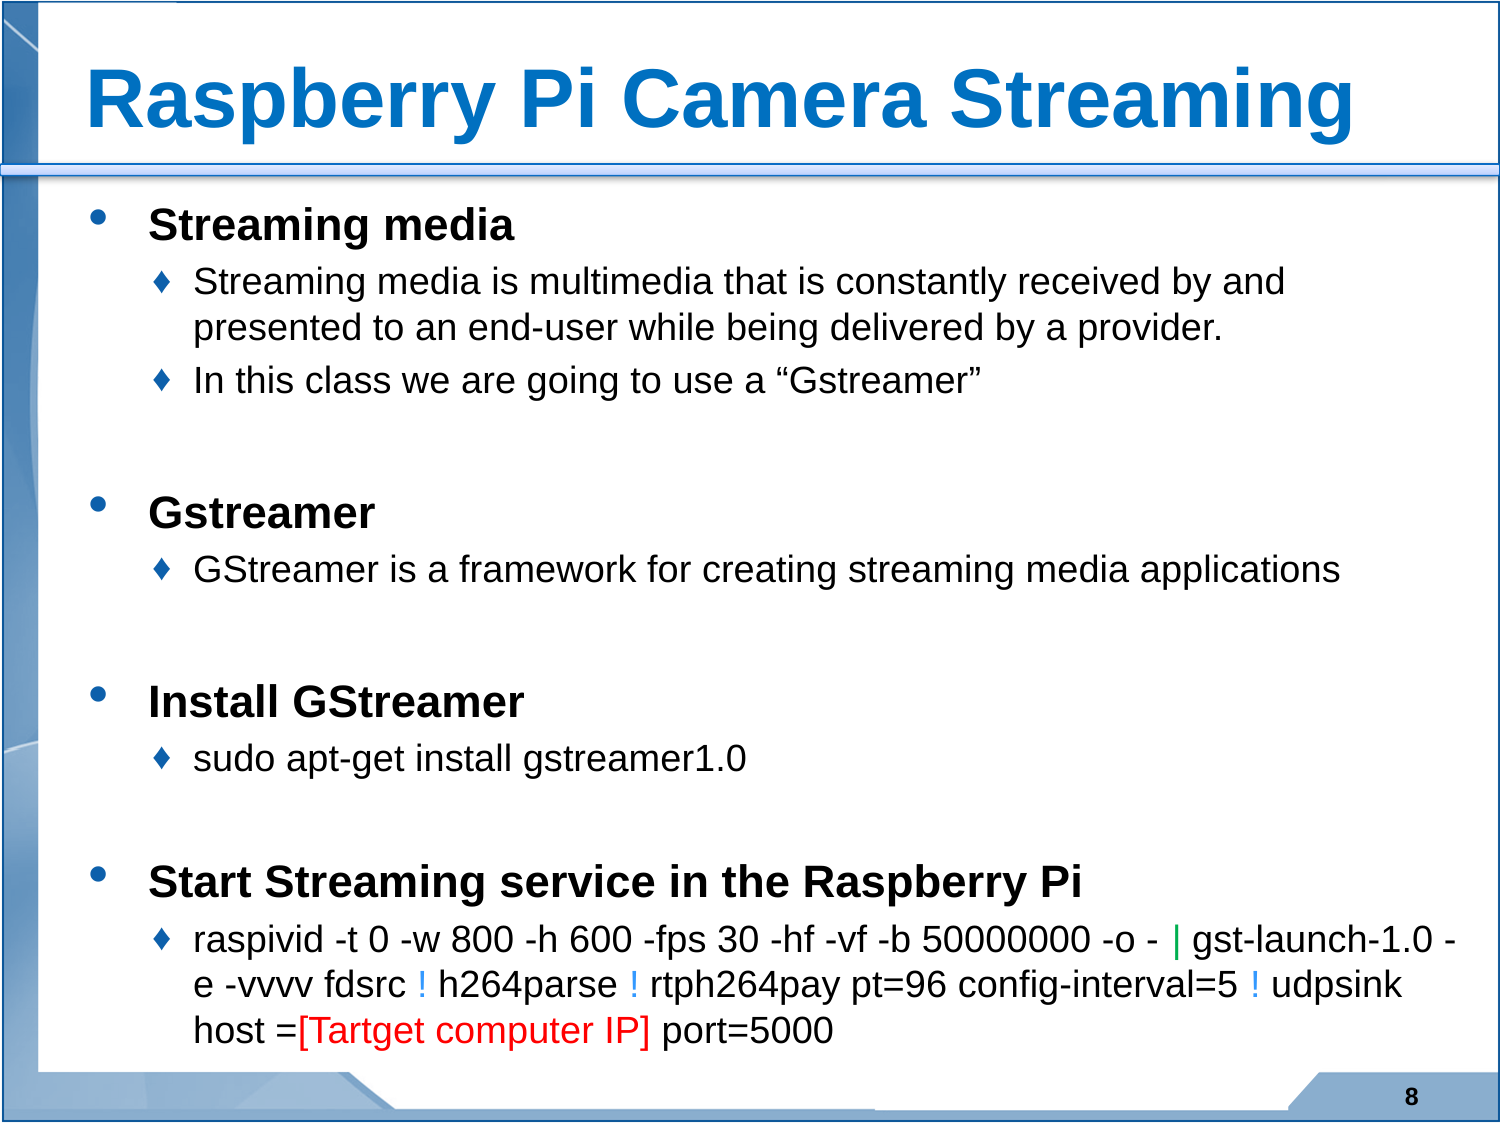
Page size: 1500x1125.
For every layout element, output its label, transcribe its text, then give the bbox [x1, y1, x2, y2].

slide_number 8 [1347, 1078, 1477, 1114]
title Raspberry Pi Camera Streaming [70, 35, 1477, 155]
list Streaming media Streaming media is multimedia that is constantly received by and presented to an end-user while being delivered by a provider. In this class we are going to use a “Gstreamer” Gstreamer GStreamer is a framework for creating streaming media applications Install GStreamer sudo apt-get install gstreamer1.0 Start Streaming service in the Raspberry Pi raspivid -t 0 -w 800 -h 600 -fps 30 -hf -vf -b 50000000 -o - | gst-launch-1.0 -e -vvvv fdsrc ! h264parse ! rtph264pay pt=96 config-interval=5 ! udpsink host =[Tartget computer IP] port=5000 [70, 187, 1477, 1067]
